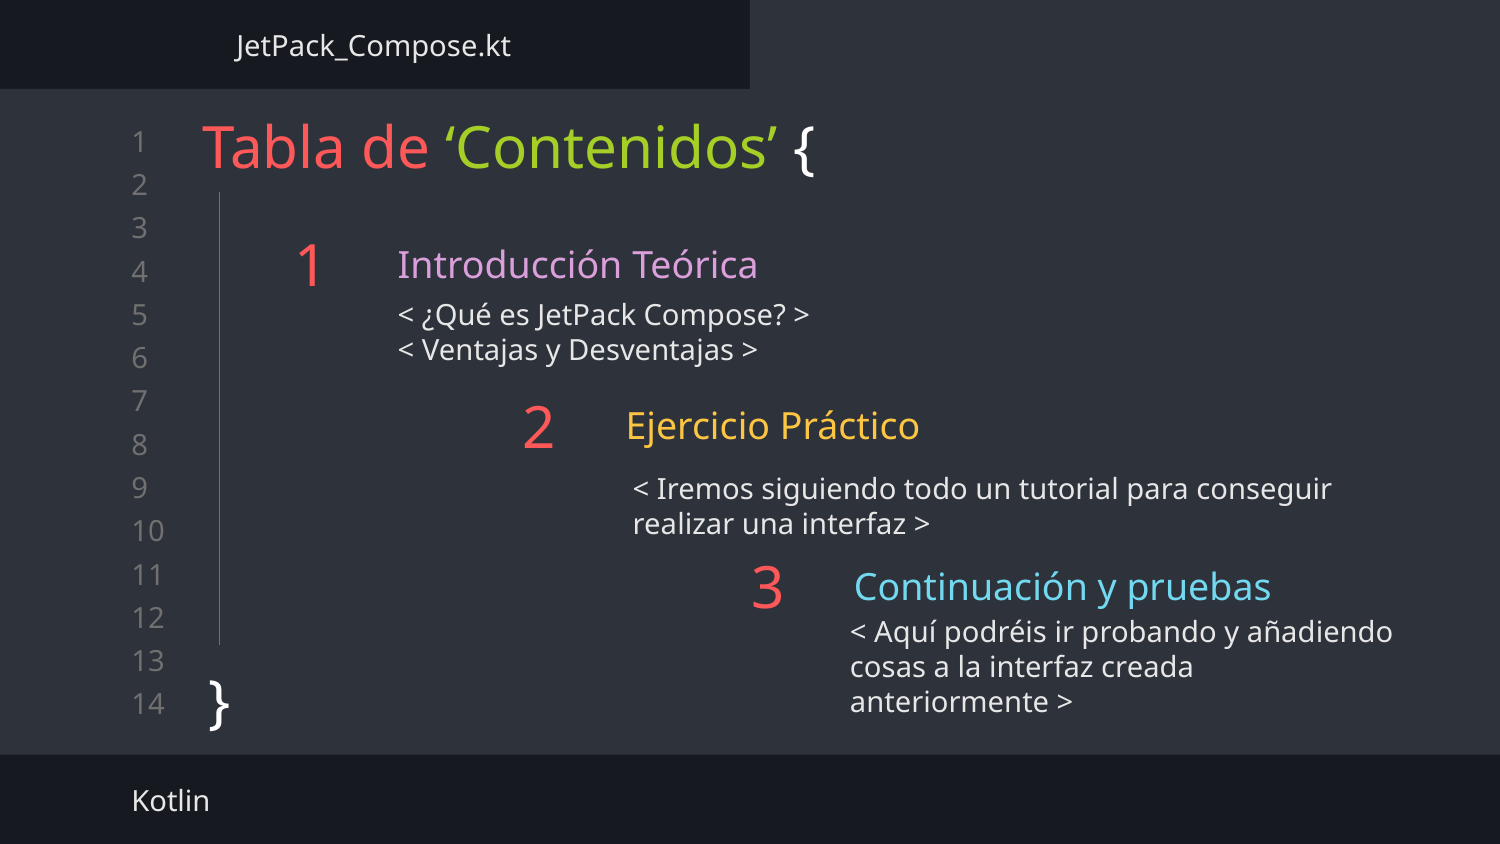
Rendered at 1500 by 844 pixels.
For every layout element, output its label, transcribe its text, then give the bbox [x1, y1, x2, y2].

subtitle Ejercicio Práctico [610, 396, 1275, 453]
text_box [177, 191, 262, 750]
subtitle < Aquí podréis ir probando y añadiendo cosas a la interfaz creada anteriormente > [834, 625, 1415, 706]
title 2 [467, 396, 610, 453]
title Tabla de ‘Contenidos’ { [187, 95, 1384, 185]
subtitle < Iremos siguiendo todo un tutorial para conseguir realizar una interfaz > [617, 465, 1353, 546]
title 1 [265, 235, 382, 292]
title 3 [696, 557, 839, 614]
subtitle < ¿Qué es JetPack Compose? > < Ventajas y Desventajas > [382, 291, 954, 372]
subtitle Introducción Teórica [382, 235, 896, 292]
subtitle Continuación y pruebas [839, 557, 1411, 614]
subtitle Kotlin [116, 770, 915, 829]
subtitle JetPack_Compose.kt [0, 15, 749, 74]
